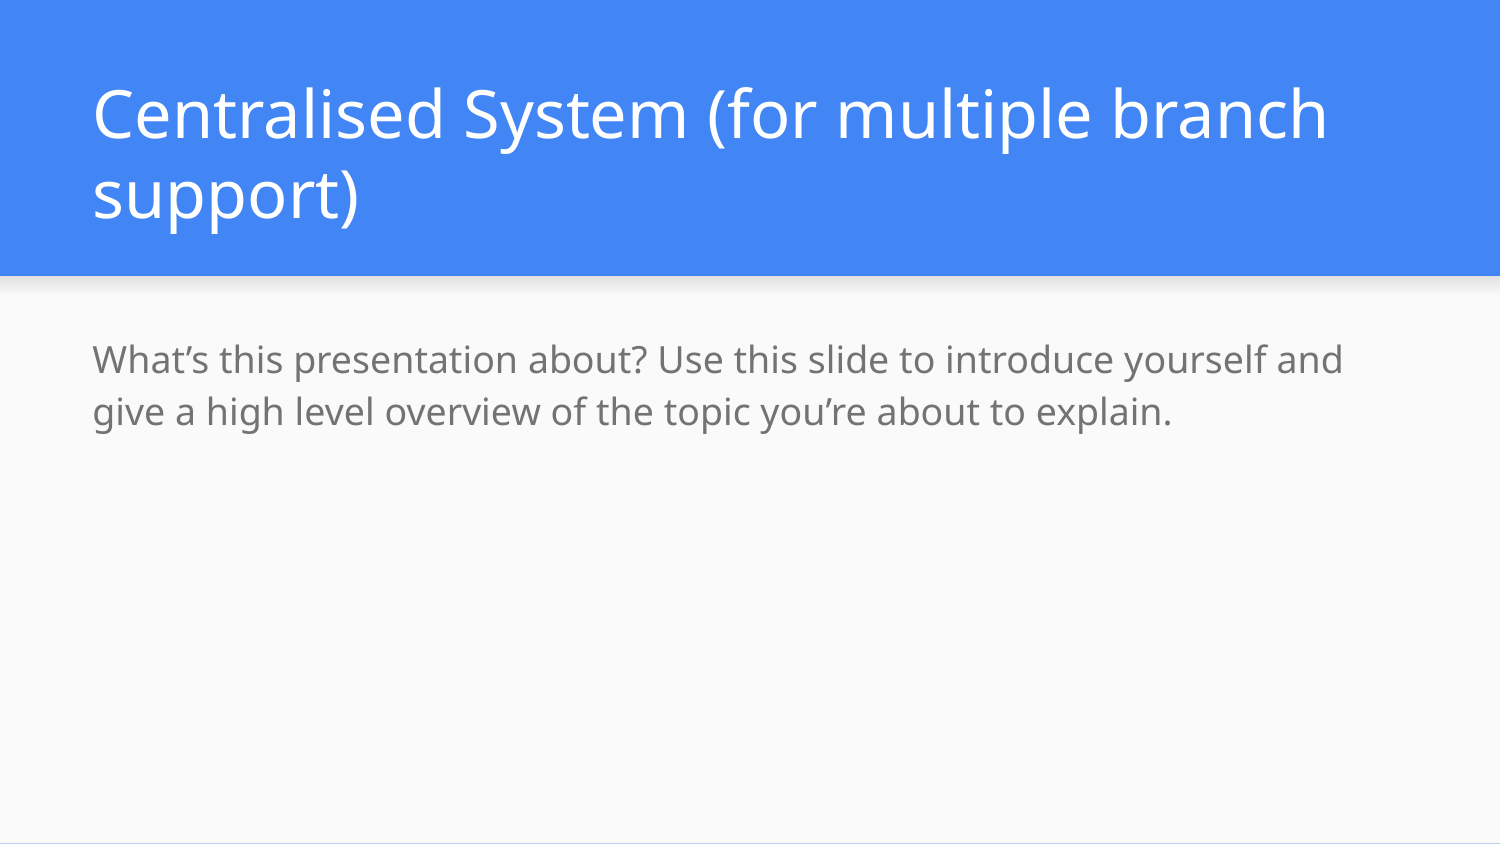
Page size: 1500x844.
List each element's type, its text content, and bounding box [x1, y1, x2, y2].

title Centralised System (for multiple branch support) [77, 121, 1427, 248]
list What’s this presentation about? Use this slide to introduce yourself and give a high level overview of the topic you’re about to explain. [77, 314, 1427, 760]
